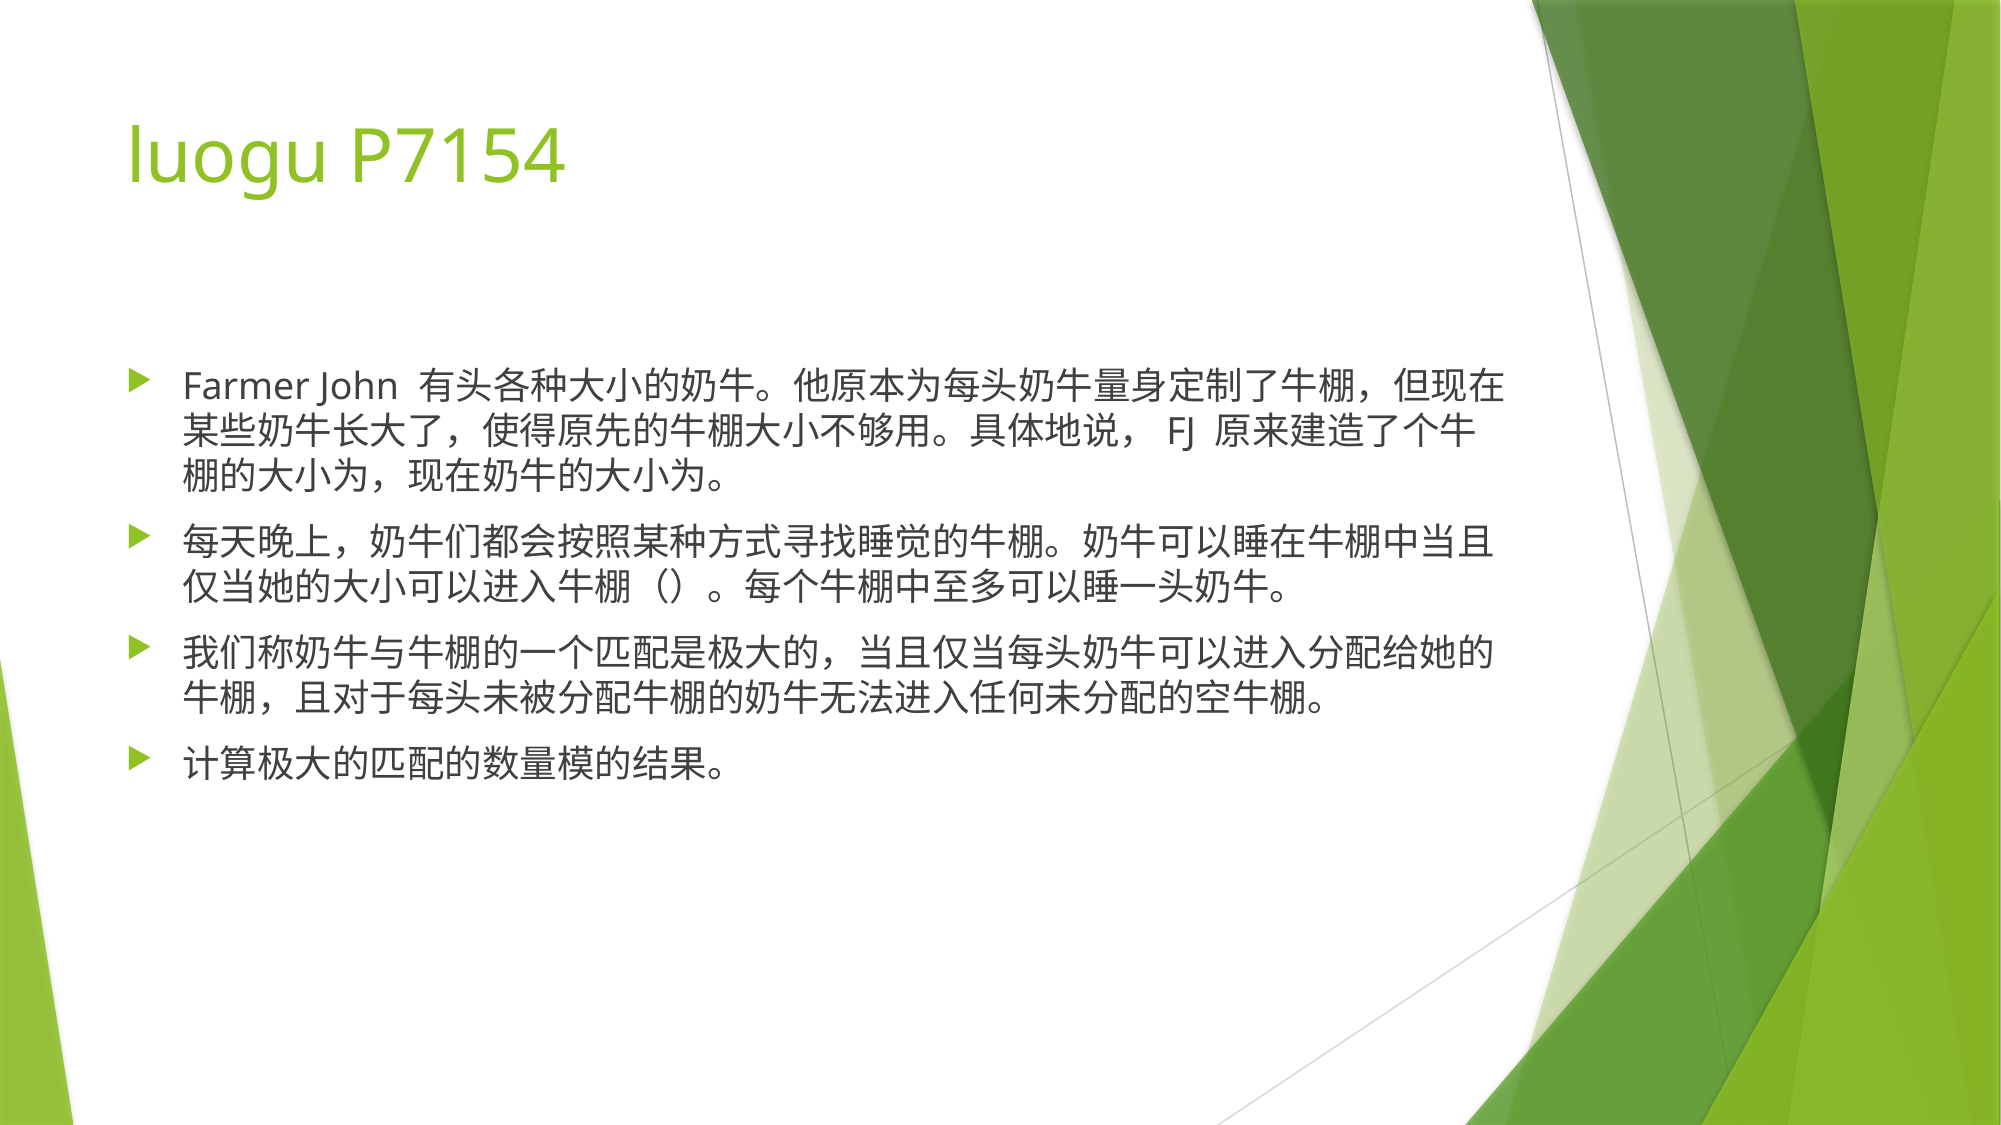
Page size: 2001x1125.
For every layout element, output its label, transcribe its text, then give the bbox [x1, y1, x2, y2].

title luogu P7154 [111, 99, 1522, 317]
